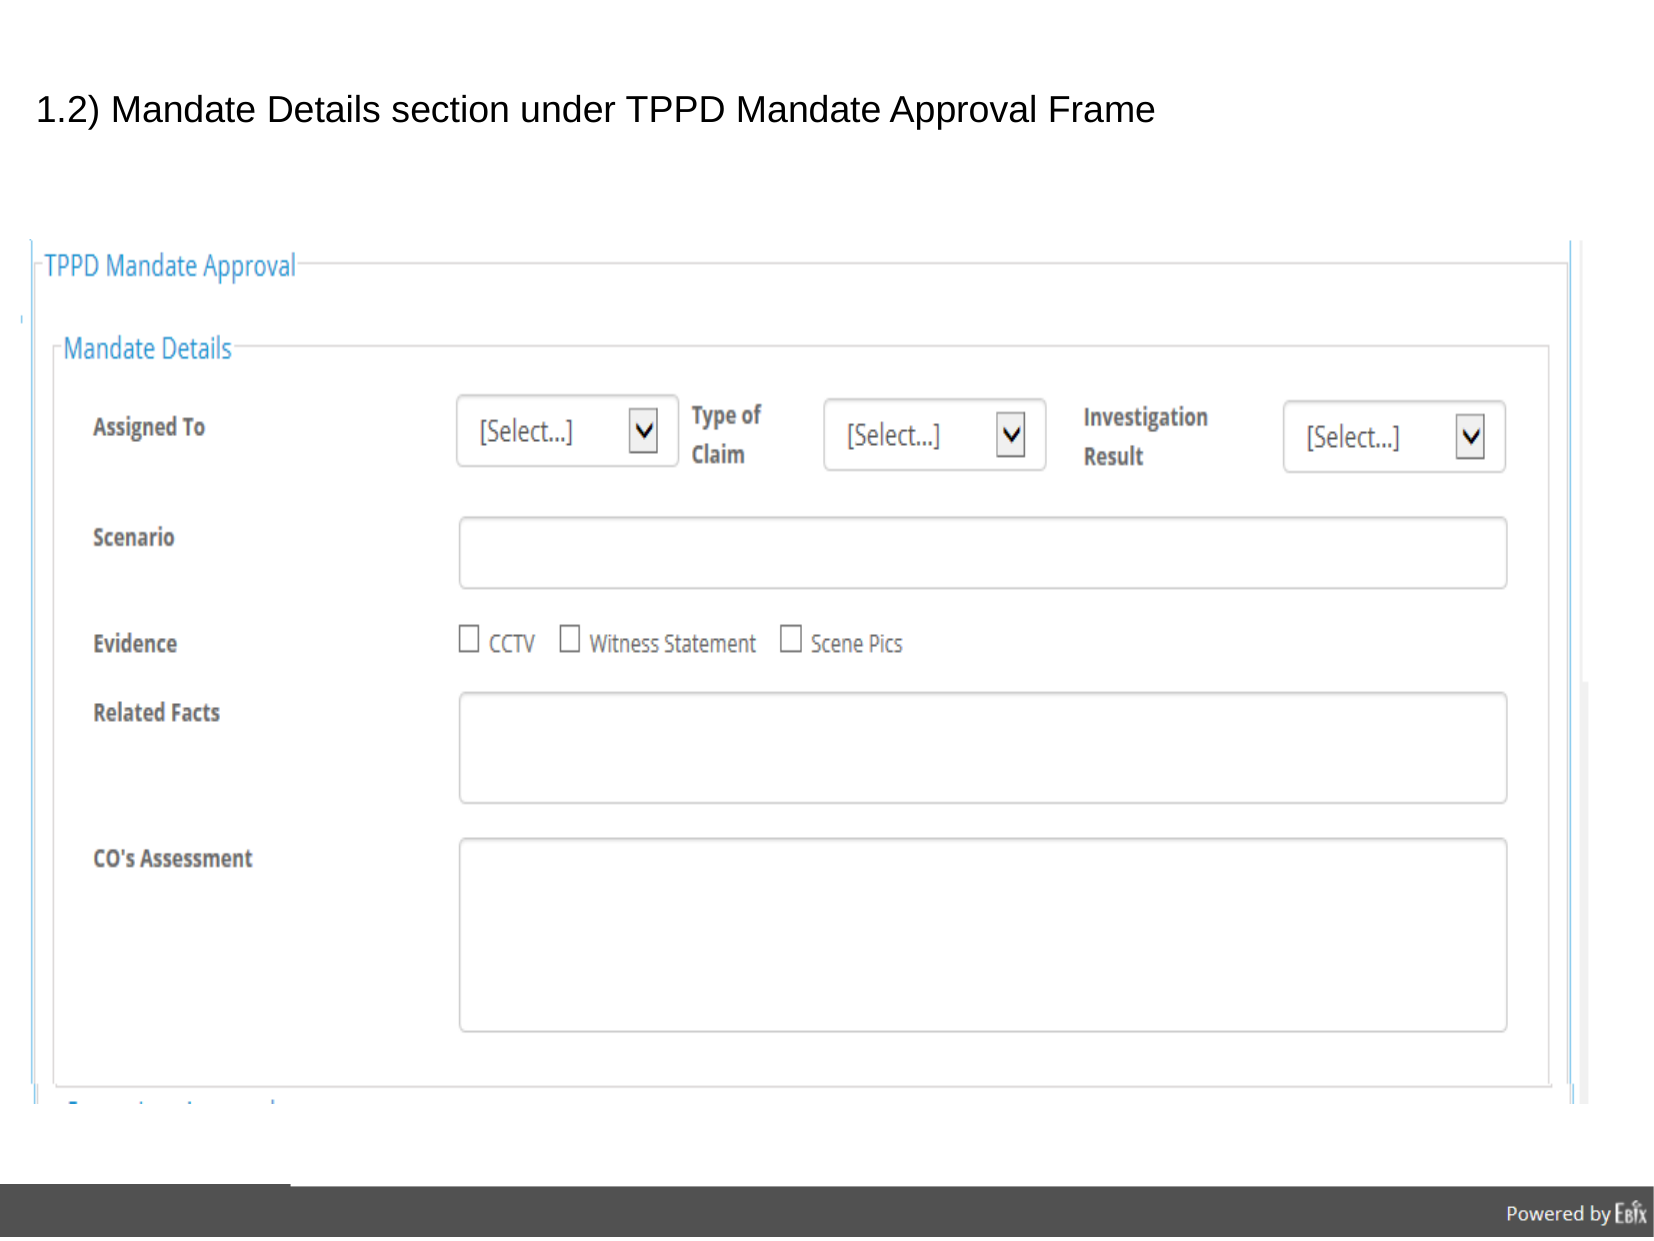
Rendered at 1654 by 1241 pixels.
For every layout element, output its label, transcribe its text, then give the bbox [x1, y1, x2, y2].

picture [0, 239, 1591, 1104]
picture [0, 1184, 1654, 1237]
text_box 1.2) Mandate Details section under TPPD Mandate Approval Frame [21, 78, 1320, 219]
